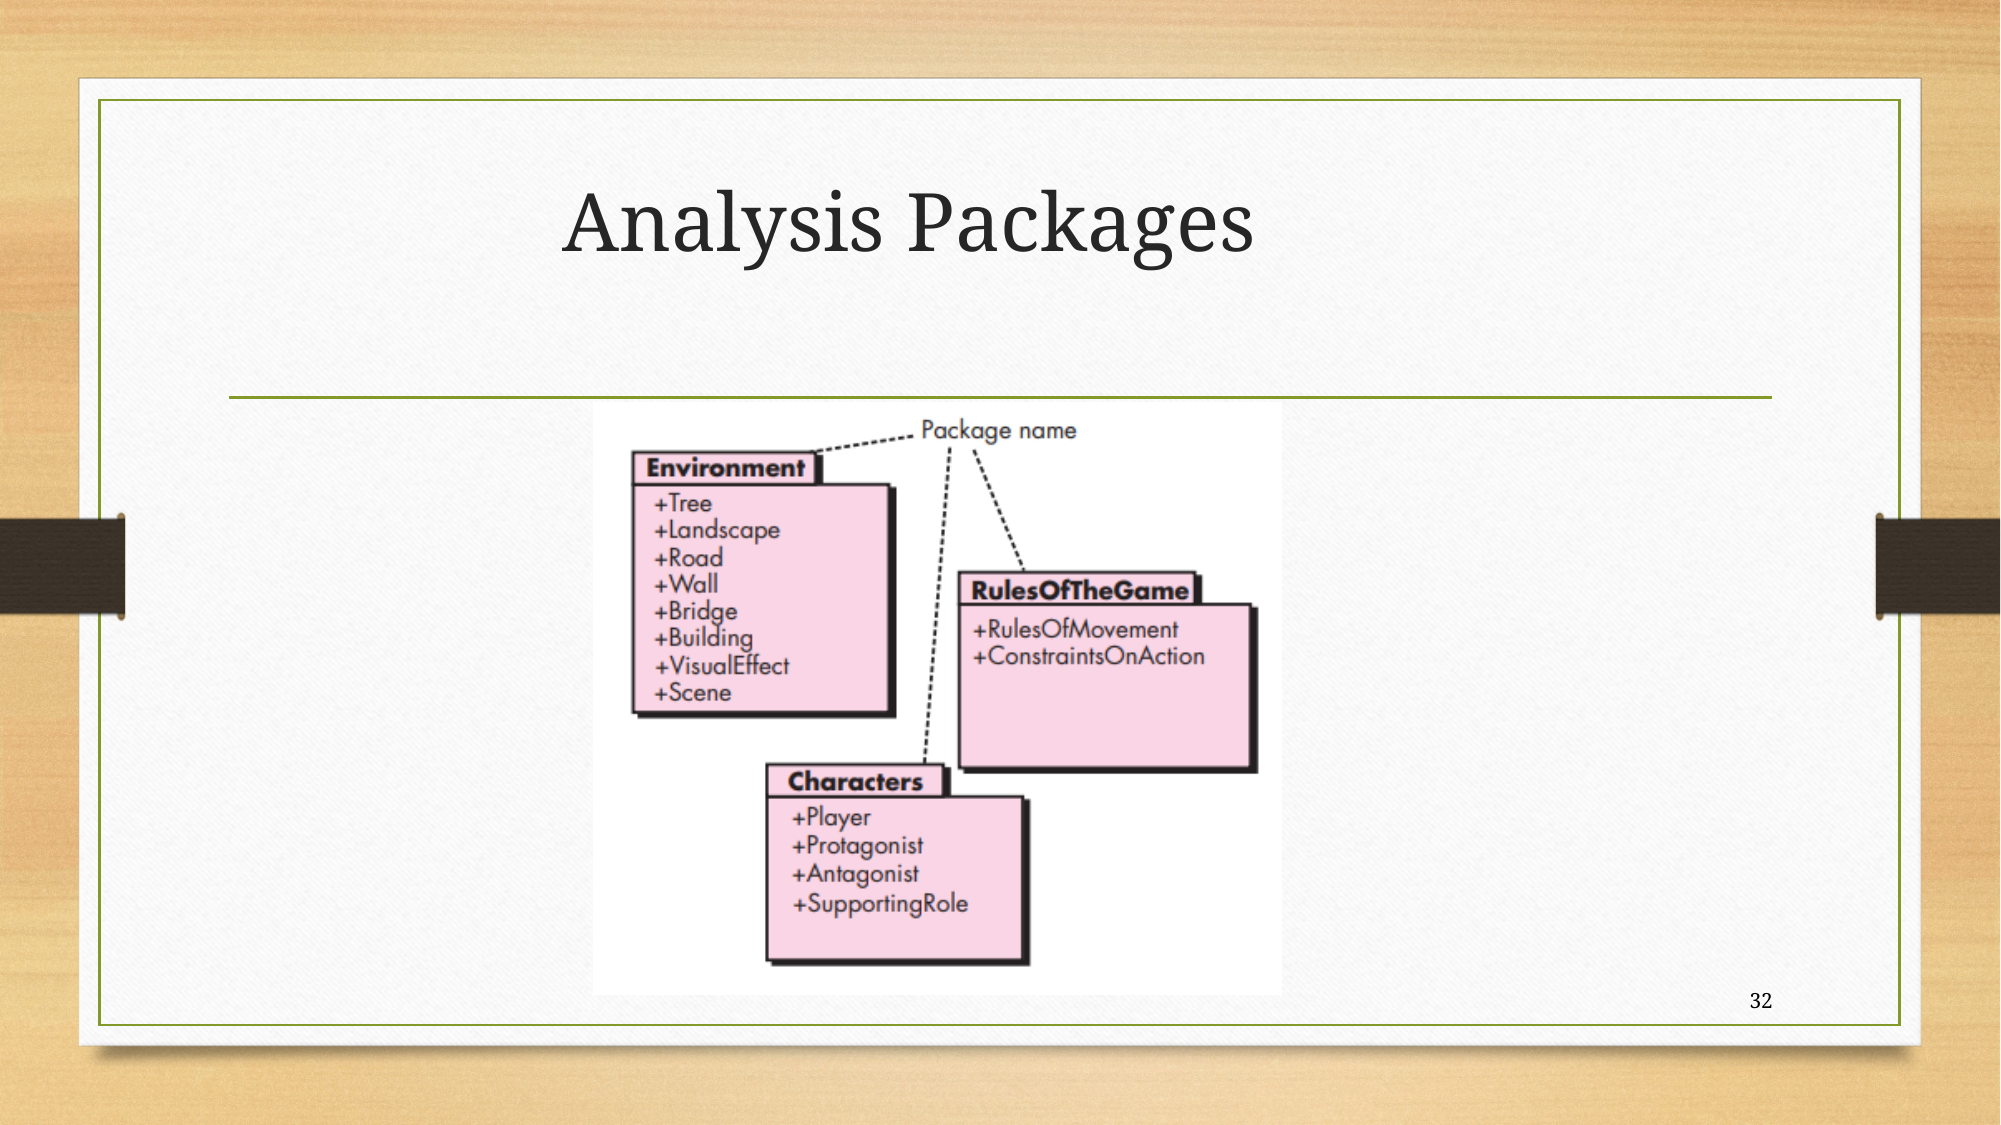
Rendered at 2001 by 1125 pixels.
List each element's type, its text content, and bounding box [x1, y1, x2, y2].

slide_number 32 [1698, 979, 1788, 1025]
picture [0, 0, 2001, 1125]
title Analysis Packages [450, 162, 1370, 275]
